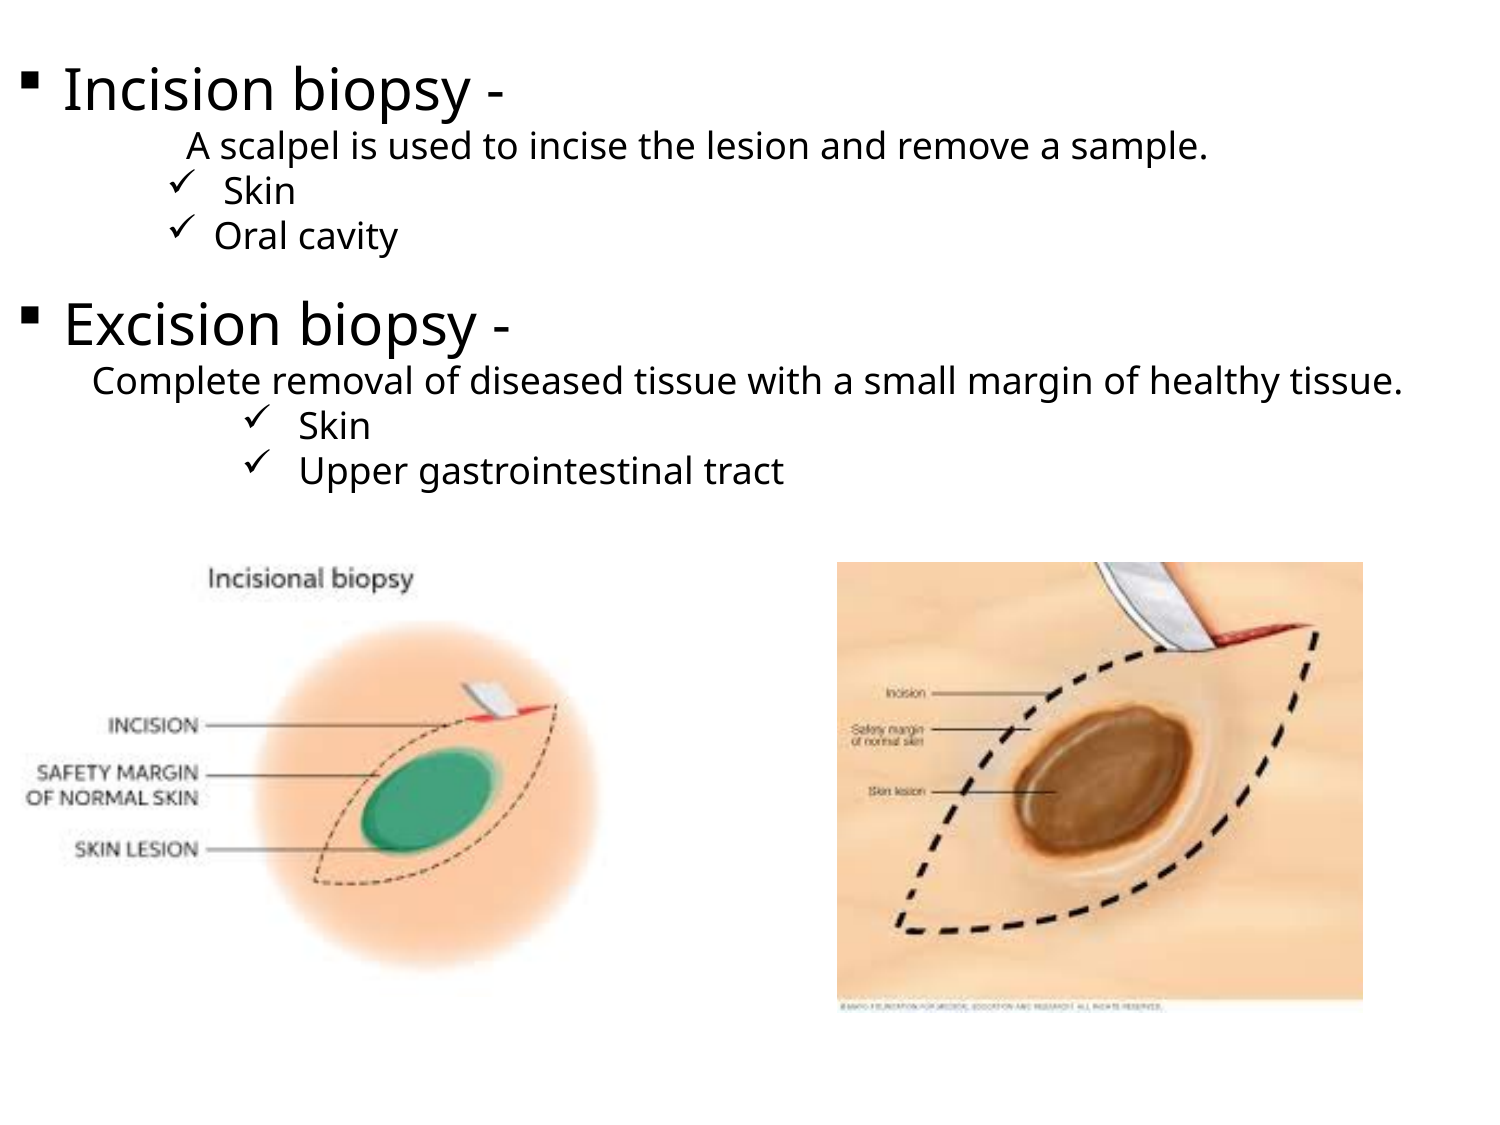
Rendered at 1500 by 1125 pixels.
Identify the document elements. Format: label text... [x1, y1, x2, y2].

text_box Incision biopsy - A scalpel is used to incise the lesion and remove a sample. Skin Oral cavity Excision biopsy - Complete removal of diseased tissue with a small margin of healthy tissue. Skin Upper gastrointestinal tract [1, 24, 1500, 590]
picture [3, 546, 627, 997]
picture [837, 562, 1363, 1013]
